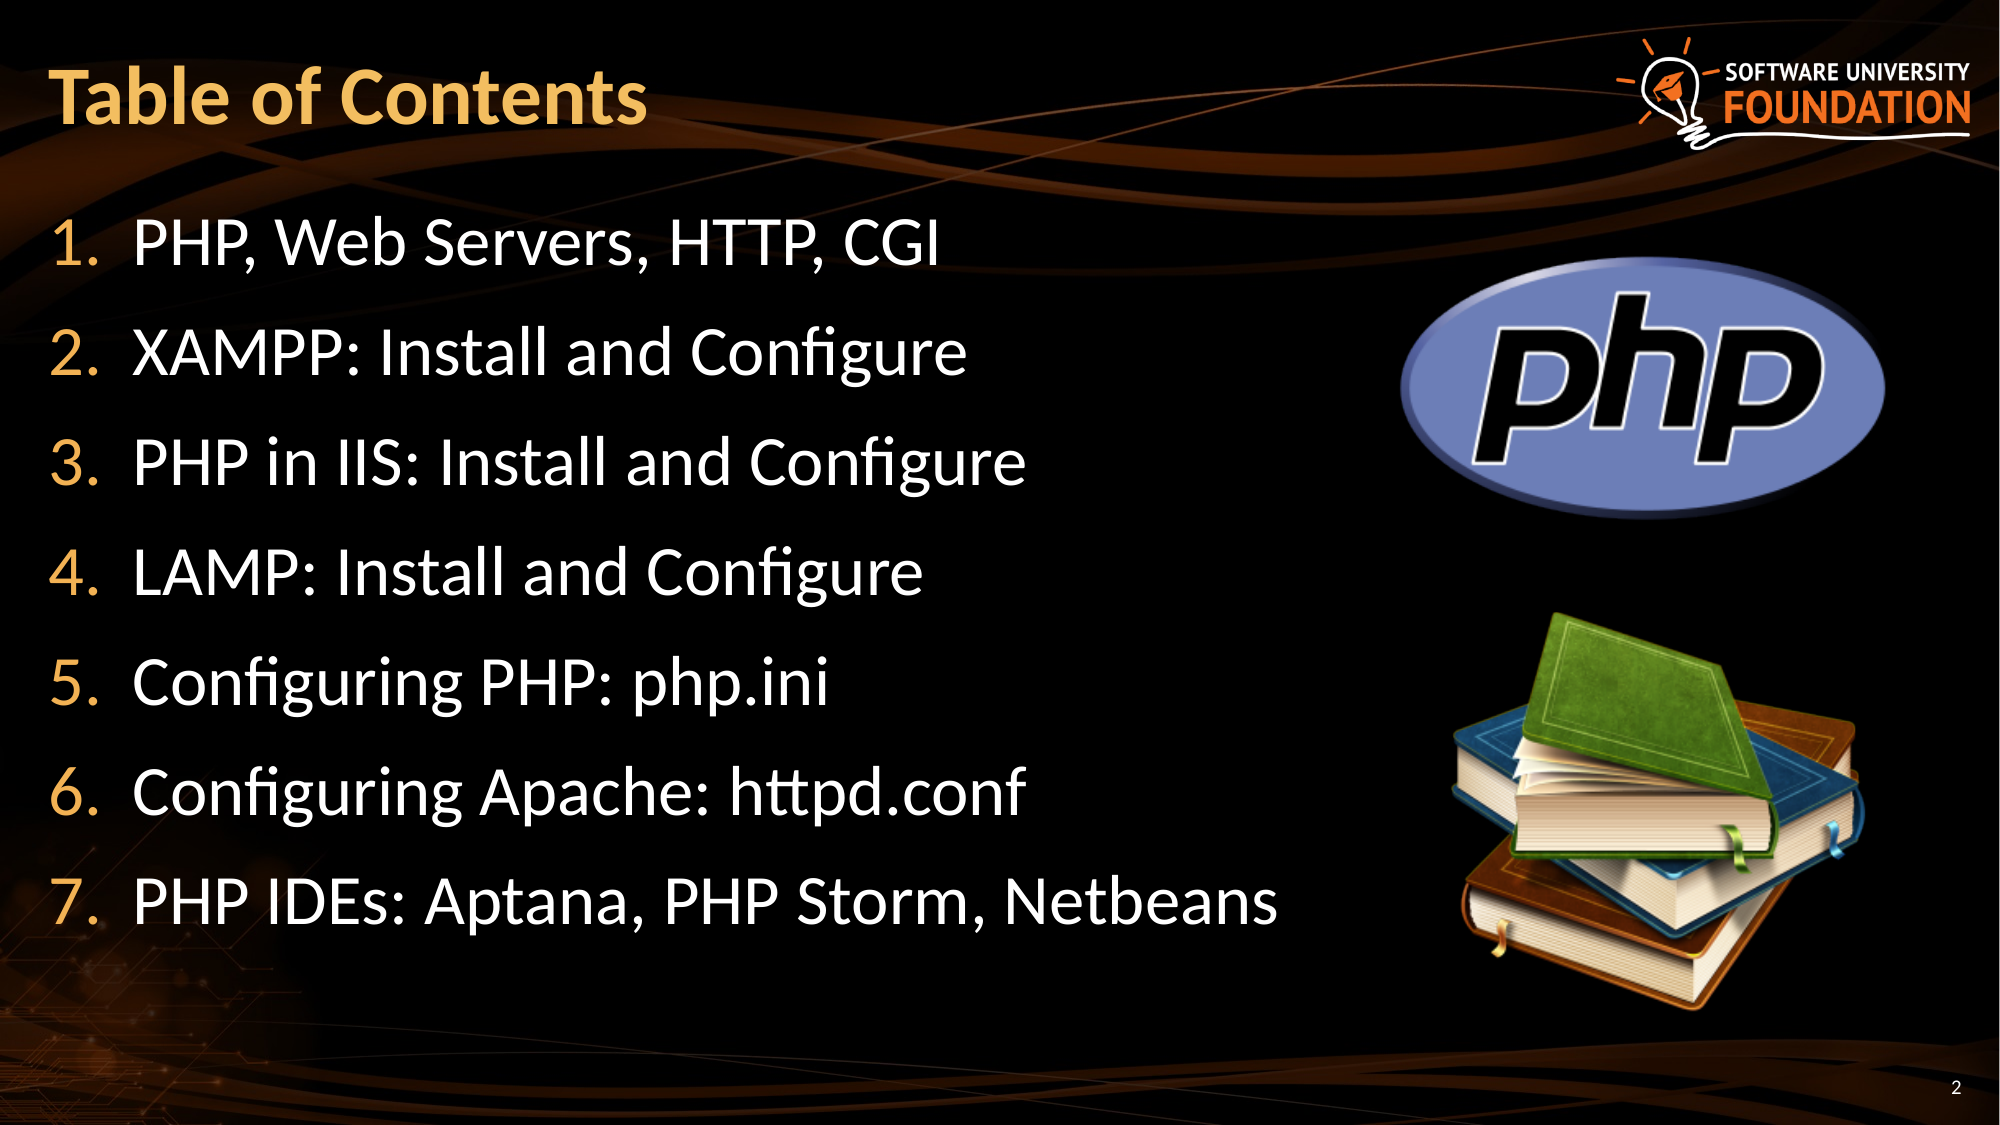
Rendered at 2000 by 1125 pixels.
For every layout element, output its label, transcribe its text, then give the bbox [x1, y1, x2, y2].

title Table of Contents [30, 6, 1602, 189]
list PHP, Web Servers, HTTP, CGI XAMPP: Install and Configure PHP in IIS: Install and Configure LAMP: Install and Configure Configuring PHP: php.ini Configuring Apache: httpd.conf PHP IDEs: Aptana, PHP Storm, Netbeans [31, 188, 1968, 1103]
picture [0, 0, 2000, 1125]
